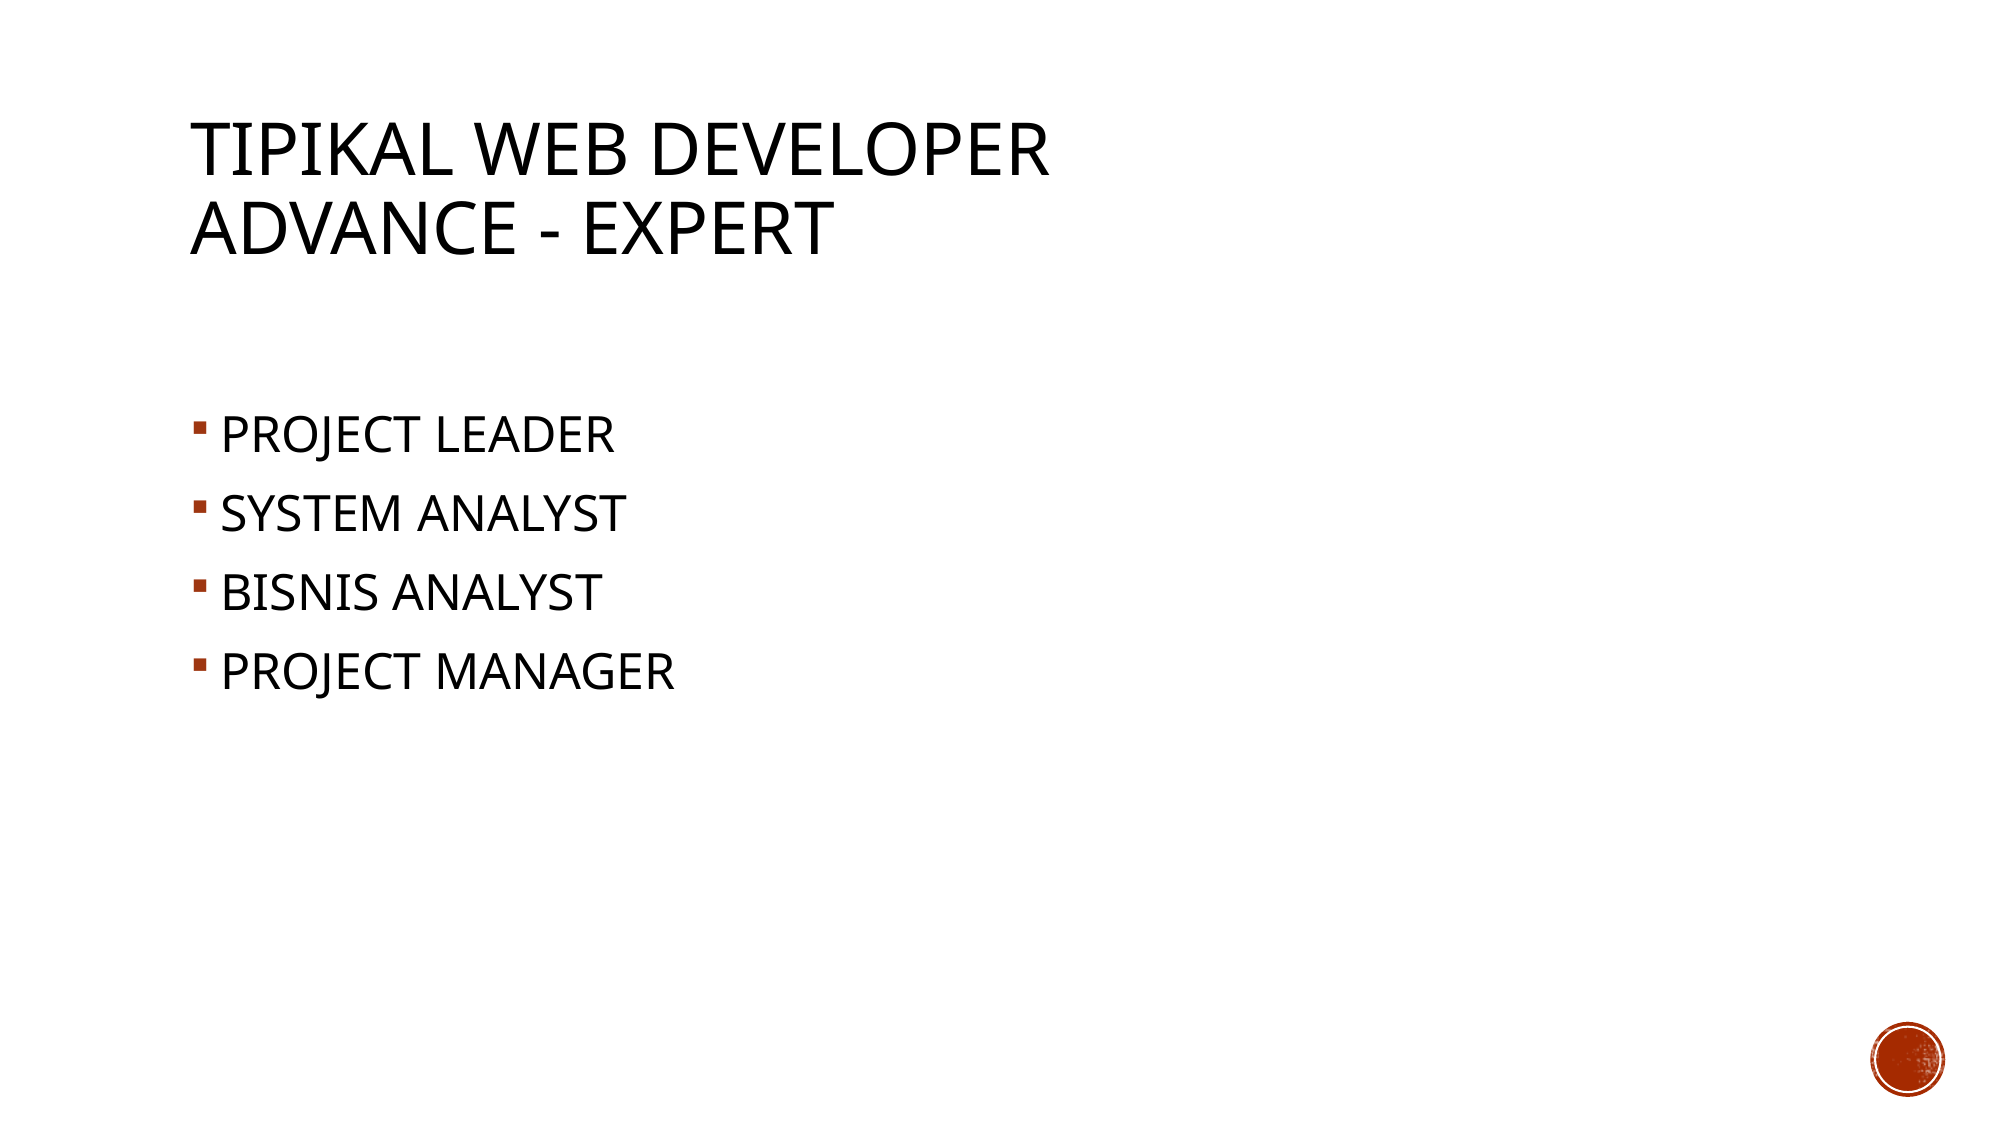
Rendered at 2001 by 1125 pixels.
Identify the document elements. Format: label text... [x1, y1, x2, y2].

list PROJECT LEADER SYSTEM ANALYST BISNIS ANALYST PROJECT MANAGER [175, 402, 1826, 1067]
title TIPIKAL WEB DEVELOPER ADVANCE - EXPERT [175, 103, 1826, 368]
